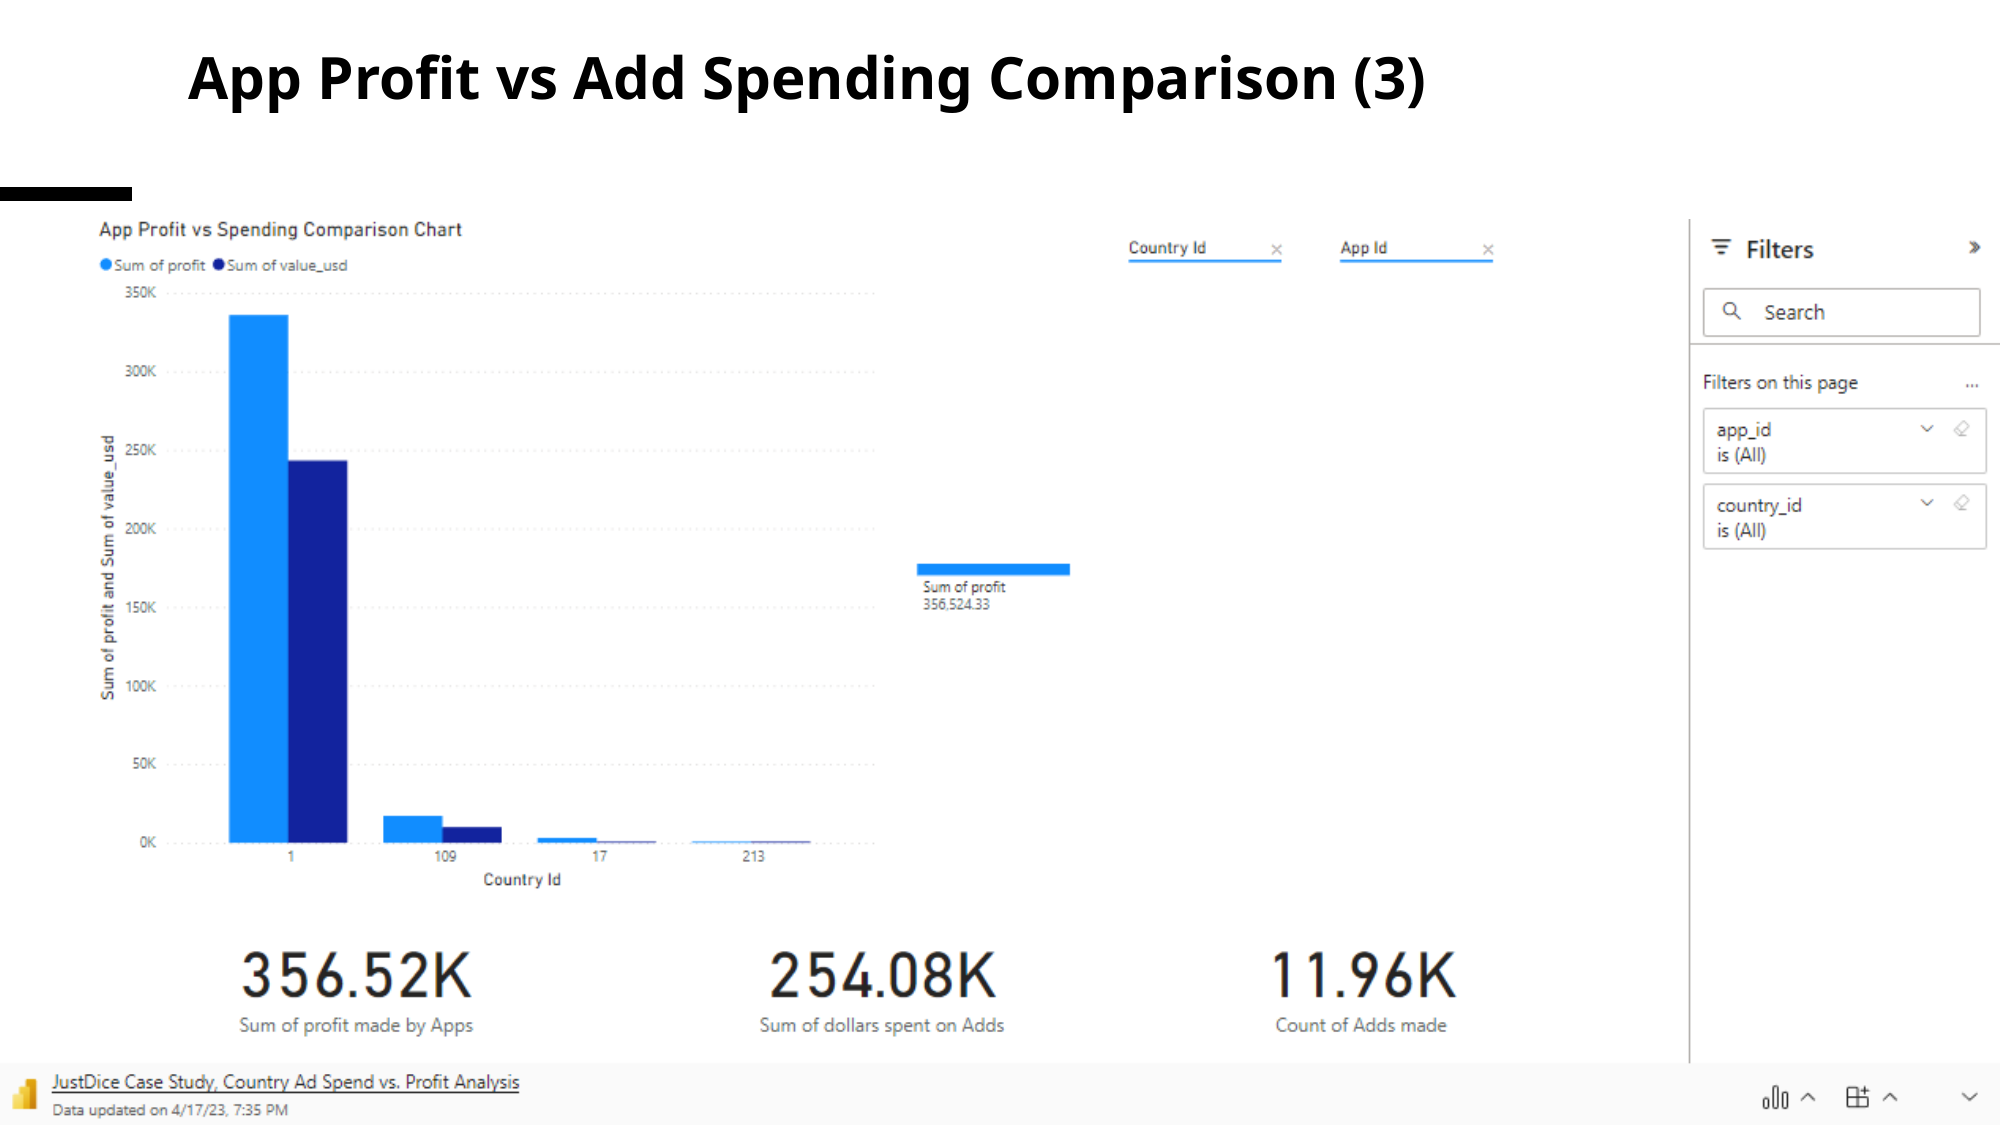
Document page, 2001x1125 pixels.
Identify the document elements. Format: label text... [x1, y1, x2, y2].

picture [0, 219, 2000, 1125]
title App Profit vs Add Spending Comparison (3) [173, 44, 1802, 204]
